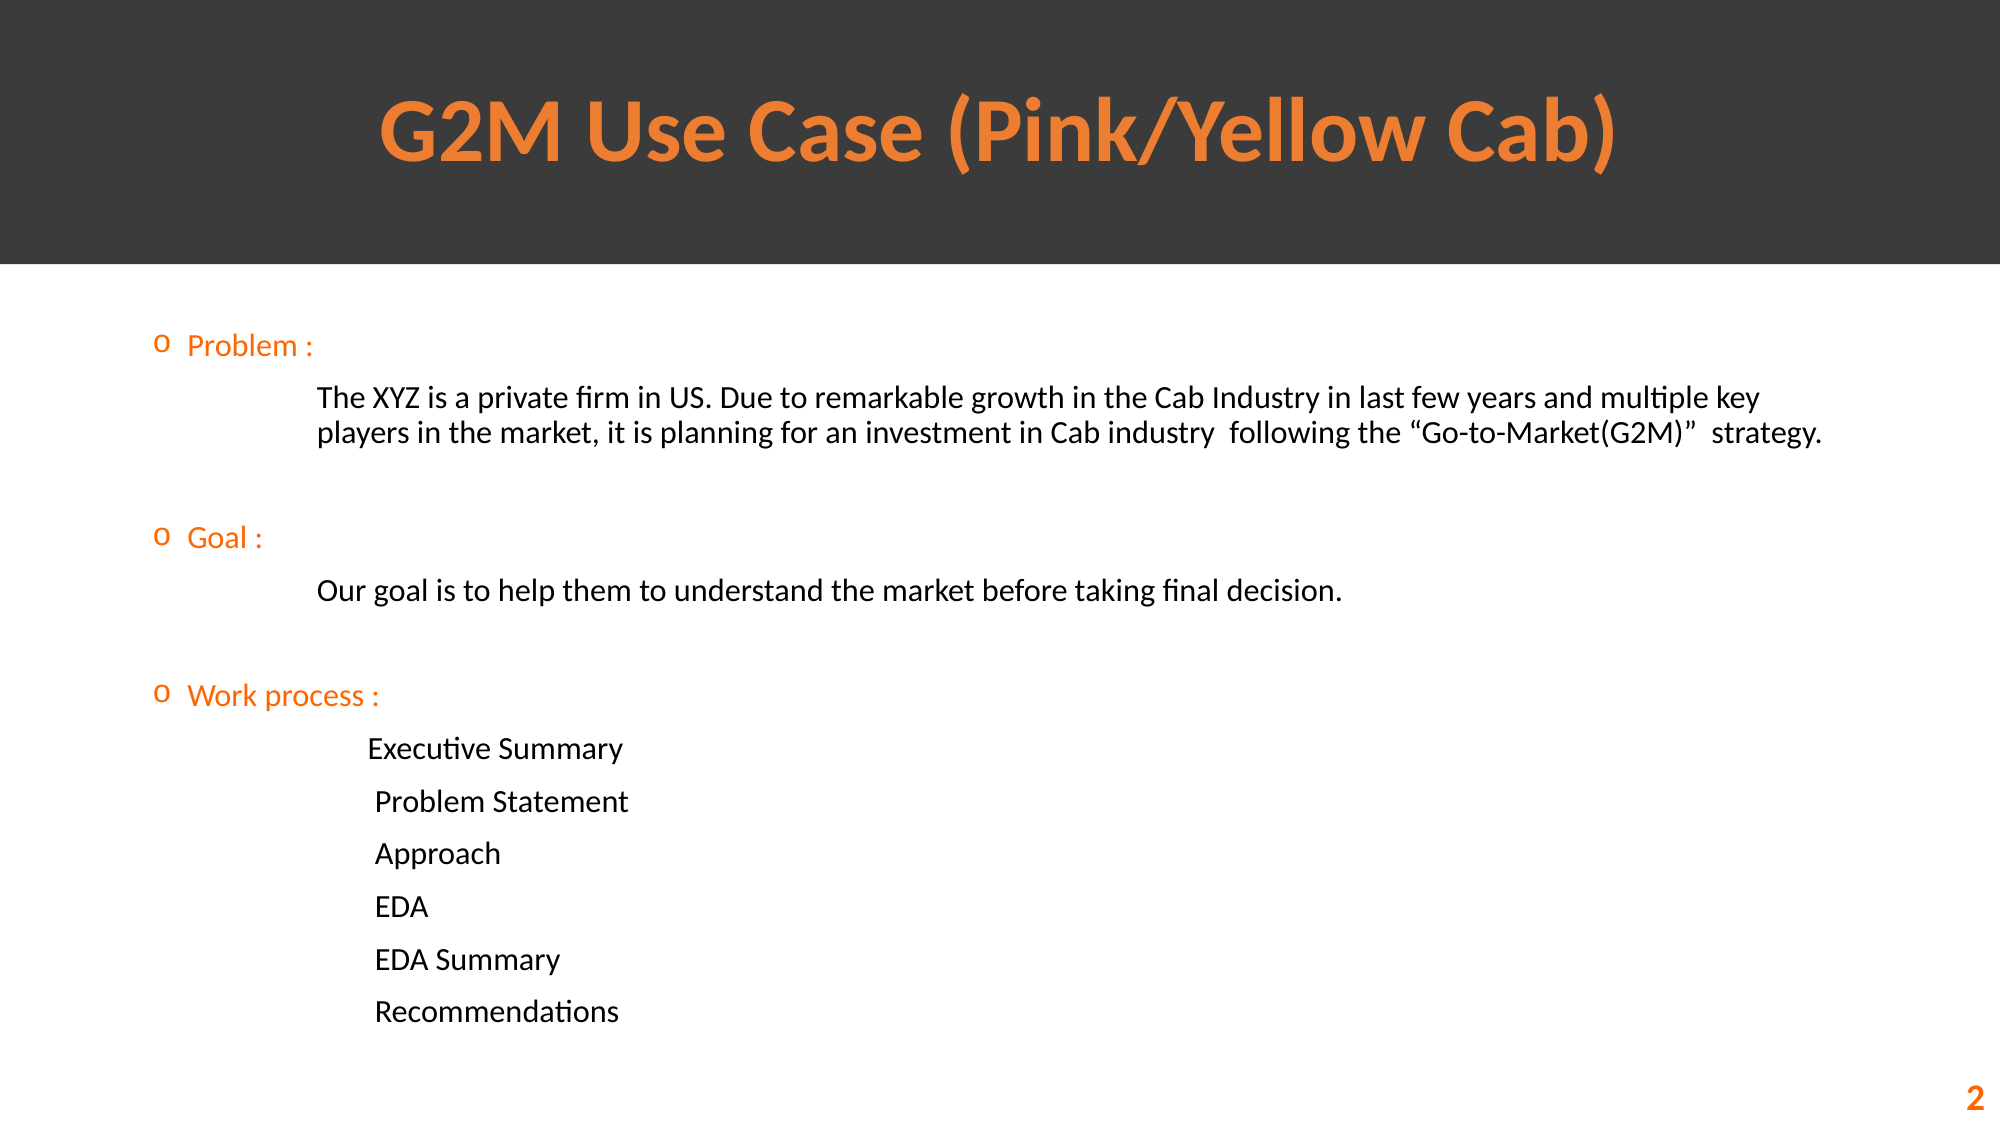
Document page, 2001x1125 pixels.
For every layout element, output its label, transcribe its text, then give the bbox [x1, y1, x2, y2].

title G2M Use Case (Pink/Yellow Cab) [0, 0, 2000, 265]
slide_number 2 [1916, 1065, 2000, 1125]
list Problem : The XYZ is a private firm in US. Due to remarkable growth in the Cab Industry in last few years and multiple key players in the market, it is planning for an investment in Cab industry following the “Go-to-Market(G2M)” strategy. Goal : Our goal is to help them to understand the market before taking final decision. Work process : Executive Summary Problem Statement Approach EDA EDA Summary Recommendations [137, 264, 1863, 1043]
